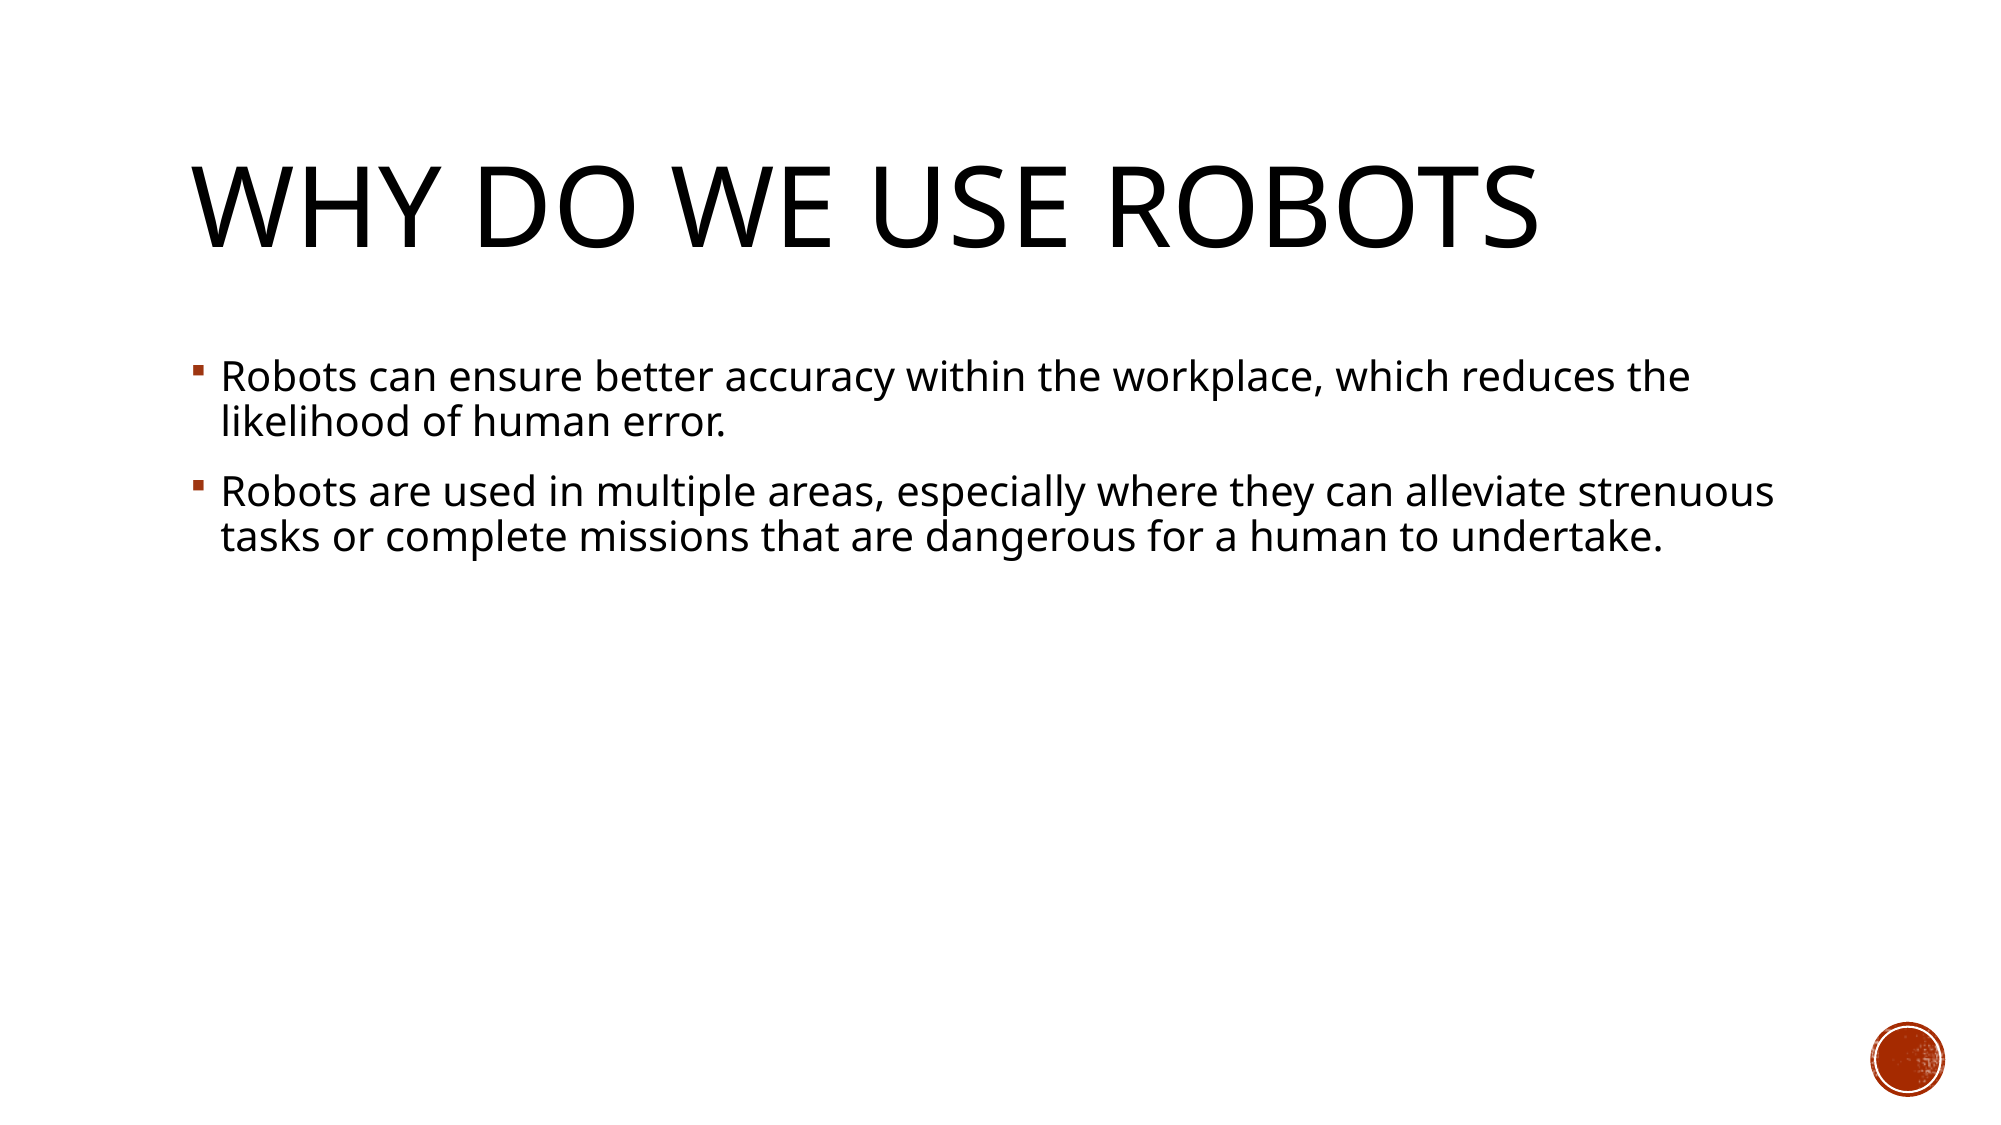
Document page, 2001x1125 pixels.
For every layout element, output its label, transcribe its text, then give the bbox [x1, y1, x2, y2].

list Robots can ensure better accuracy within the workplace, which reduces the likelihood of human error. Robots are used in multiple areas, especially where they can alleviate strenuous tasks or complete missions that are dangerous for a human to undertake. [175, 348, 1826, 1013]
title Why do we use robots [175, 79, 1826, 344]
